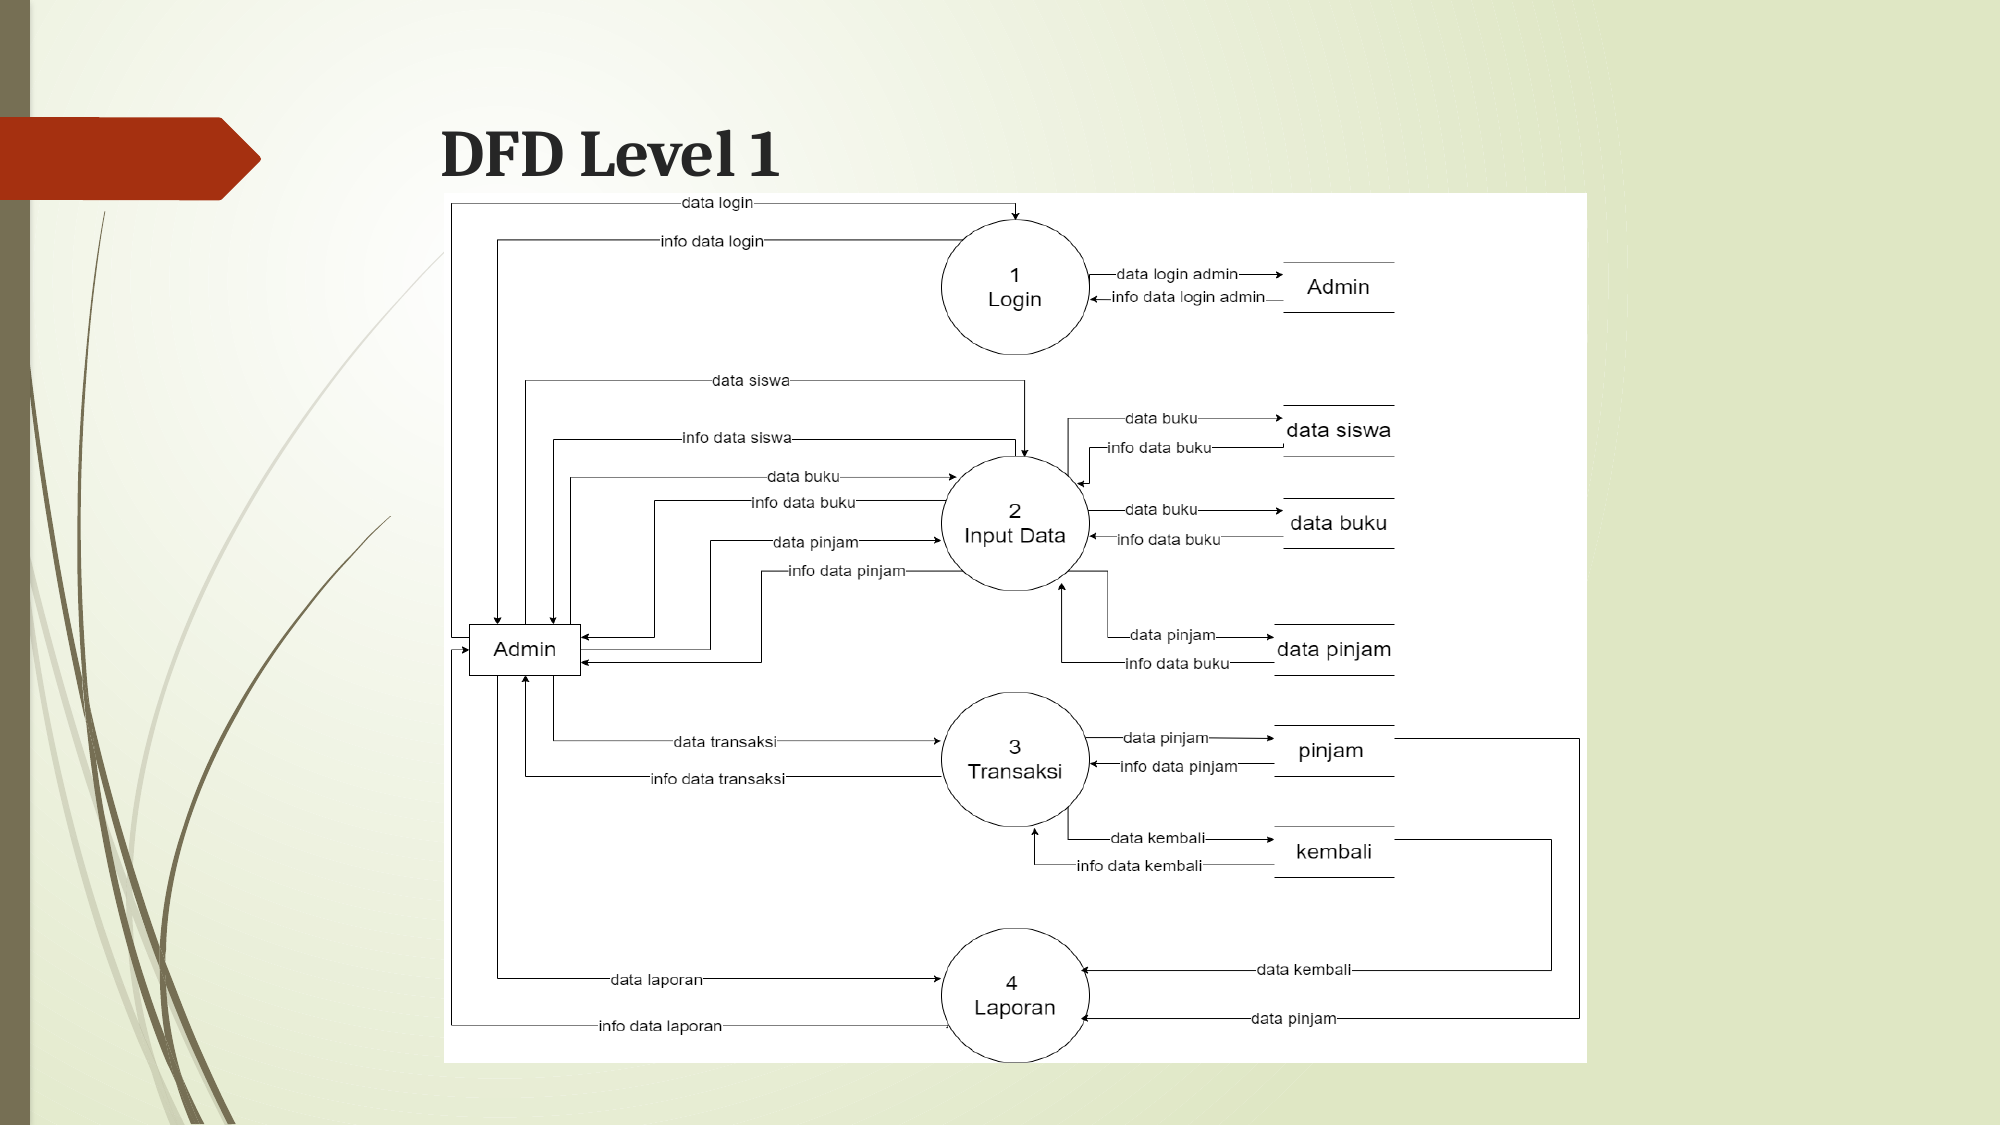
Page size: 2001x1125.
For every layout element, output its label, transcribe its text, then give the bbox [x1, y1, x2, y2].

title DFD Level 1 [425, 102, 1888, 313]
picture [444, 193, 1587, 1064]
